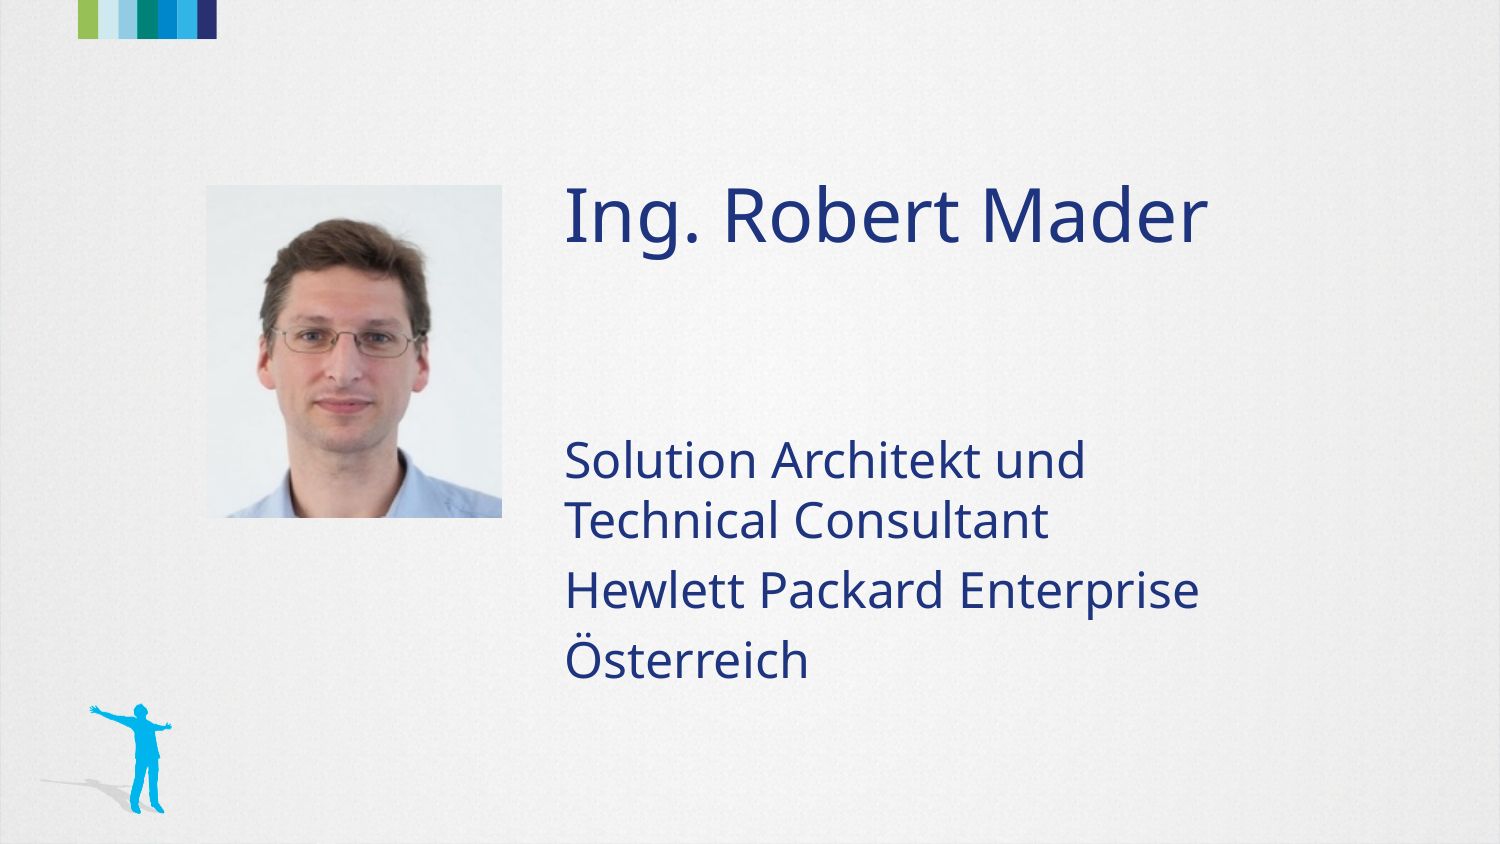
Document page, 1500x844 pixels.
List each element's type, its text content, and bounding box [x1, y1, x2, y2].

list Solution Architekt und Technical Consultant Hewlett Packard Enterprise Österreich [549, 421, 1252, 794]
title Ing. Robert Mader [549, 160, 1252, 421]
picture [0, 0, 1500, 844]
